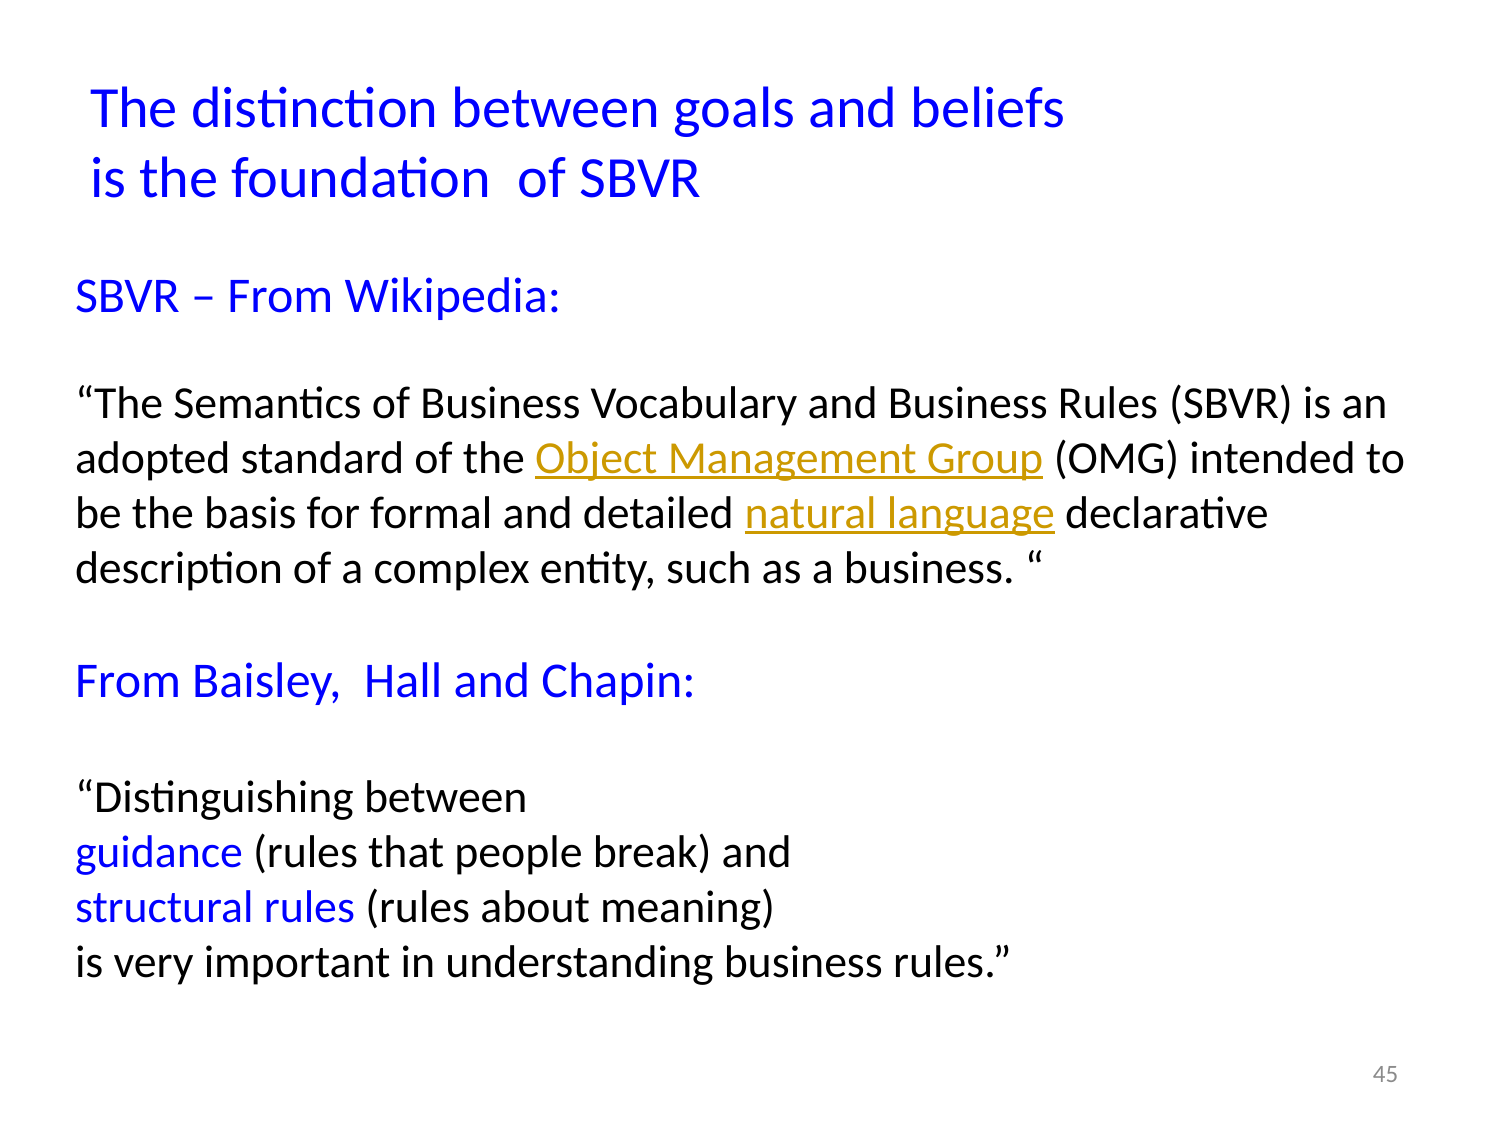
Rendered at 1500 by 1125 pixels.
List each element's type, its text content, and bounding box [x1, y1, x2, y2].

title The distinction between goals and beliefs is the foundation of SBVR [75, 45, 1425, 233]
list SBVR – From Wikipedia: “The Semantics of Business Vocabulary and Business Rules (SBVR) is an adopted standard of the Object Management Group (OMG) intended to be the basis for formal and detailed natural language declarative description of a complex entity, such as a business. “ From Baisley, Hall and Chapin: “Distinguishing between guidance (rules that people break) and structural rules (rules about meaning) is very important in understanding business rules.” [75, 262, 1425, 1005]
slide_number 45 [1074, 1042, 1425, 1103]
